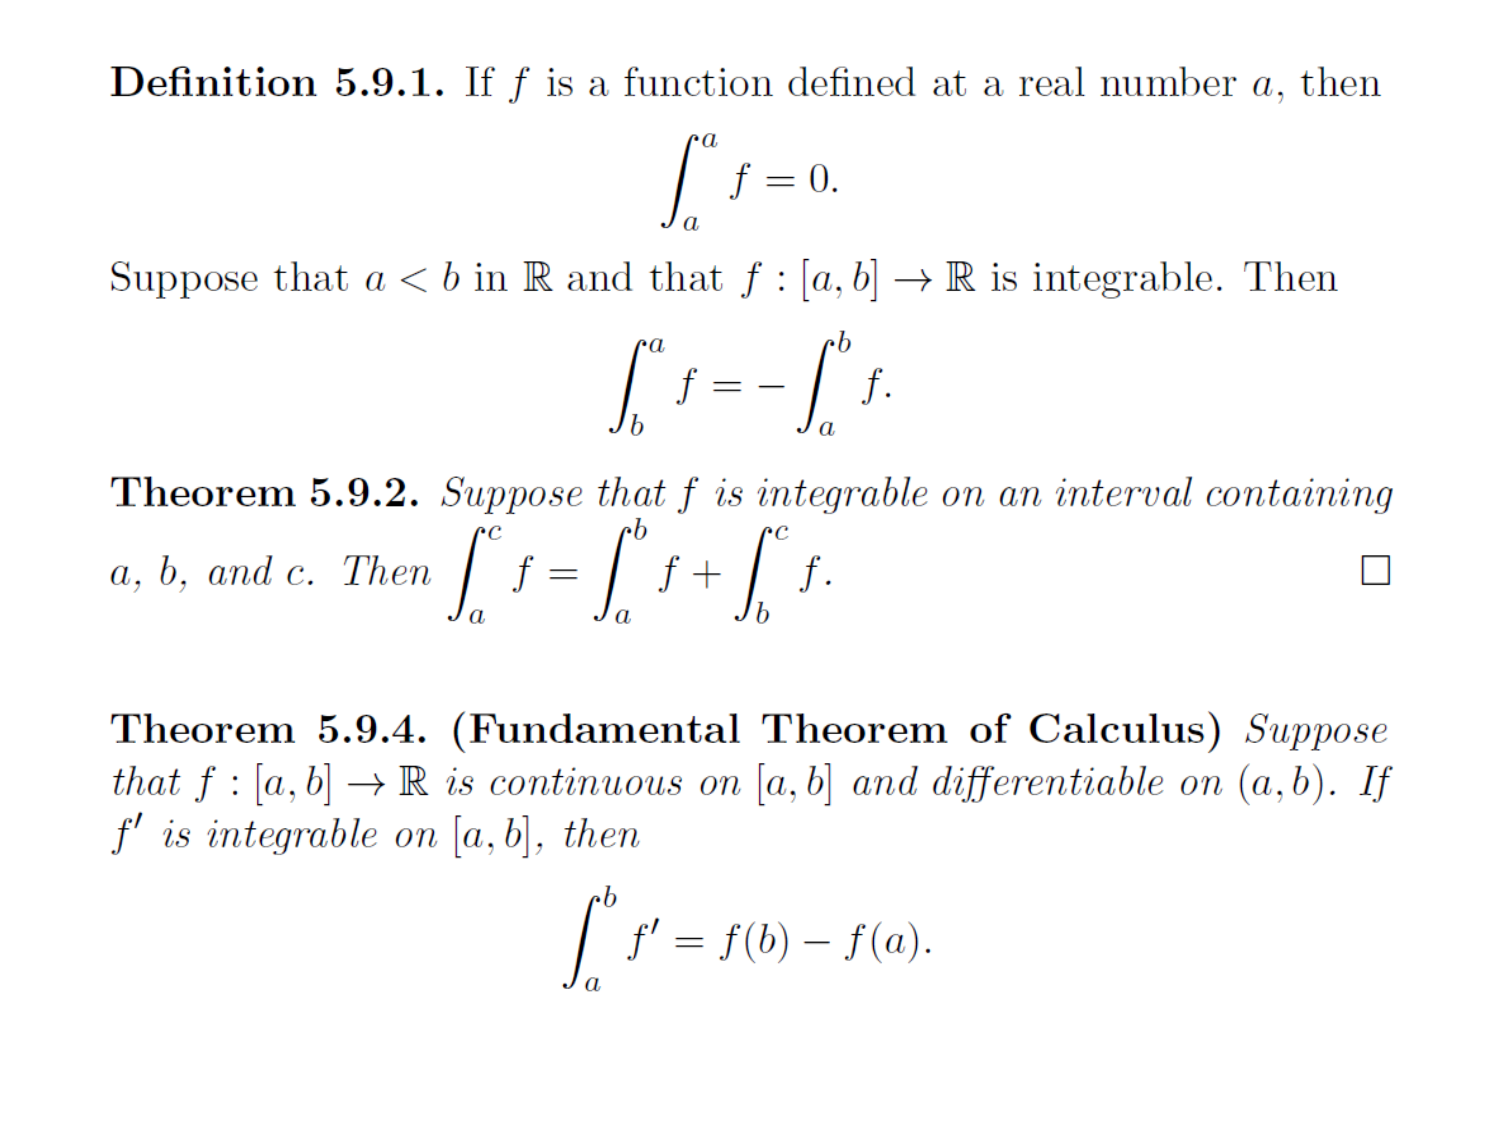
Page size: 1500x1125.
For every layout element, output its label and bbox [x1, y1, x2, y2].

picture [103, 706, 1397, 1007]
picture [103, 469, 1397, 637]
picture [103, 59, 1397, 448]
